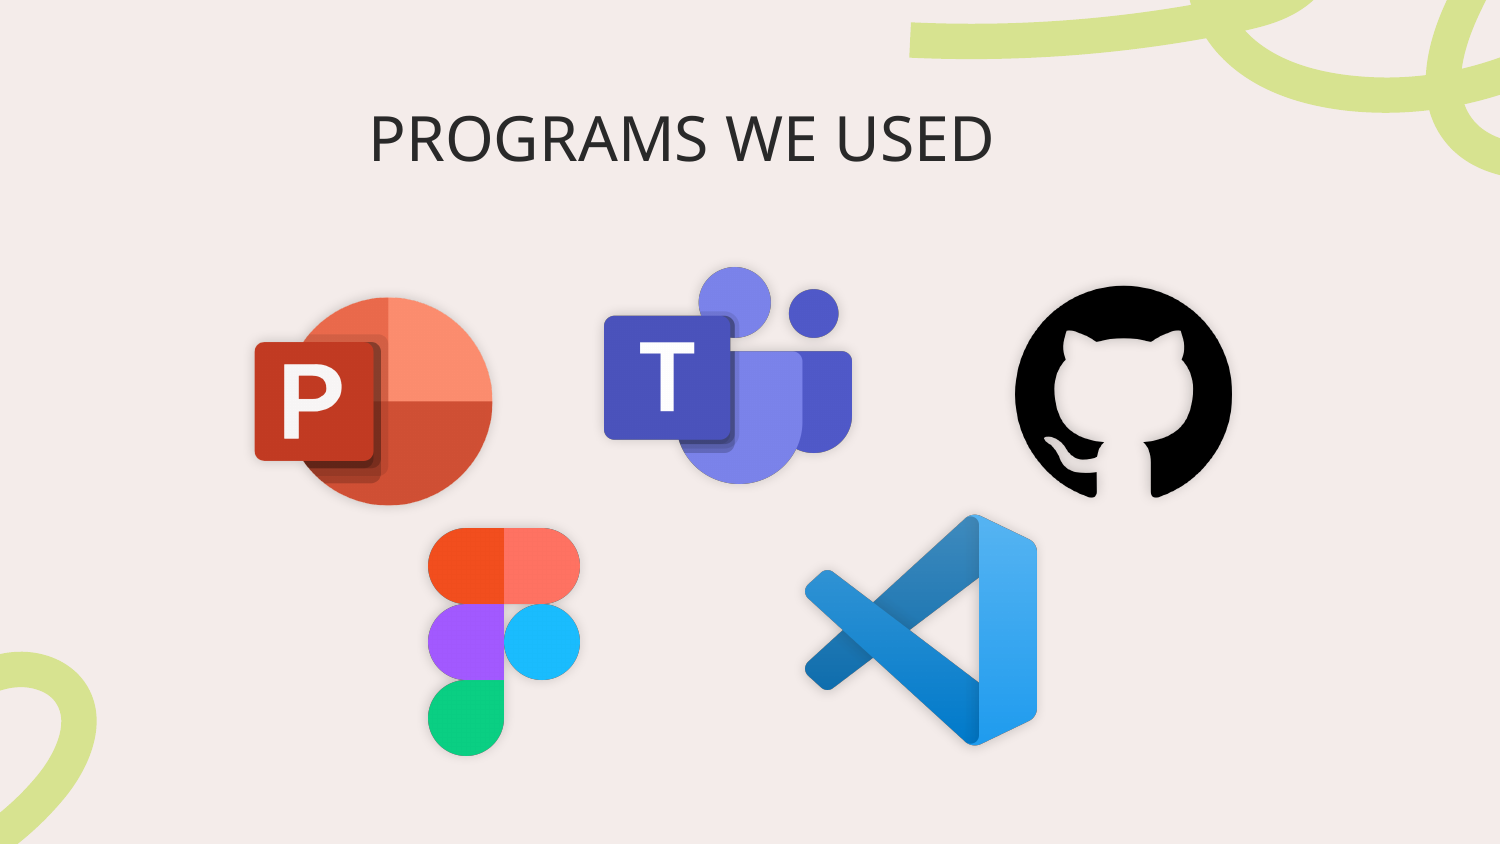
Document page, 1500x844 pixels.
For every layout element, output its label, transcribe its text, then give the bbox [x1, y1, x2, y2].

picture [240, 267, 580, 756]
picture [805, 514, 1037, 746]
picture [604, 267, 853, 484]
picture [1015, 283, 1232, 500]
title PROGRAMS WE USED [348, 84, 1016, 191]
